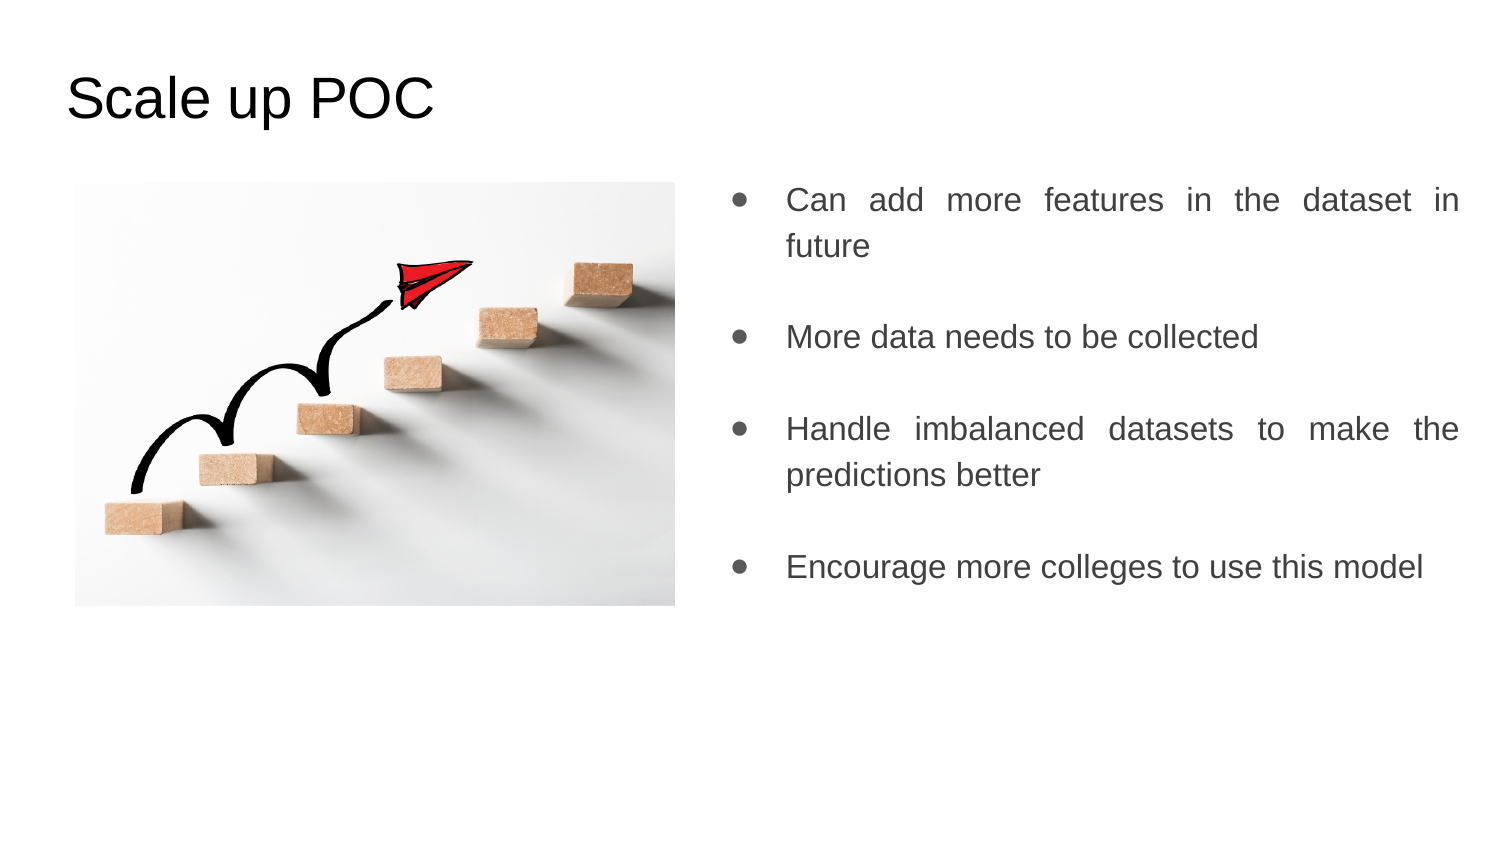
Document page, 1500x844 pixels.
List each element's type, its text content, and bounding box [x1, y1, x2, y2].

title Scale up POC [51, 44, 1449, 139]
picture [75, 182, 675, 606]
list Can add more features in the dataset in future More data needs to be collected Handle imbalanced datasets to make the predictions better Encourage more colleges to use this model [695, 111, 1476, 781]
